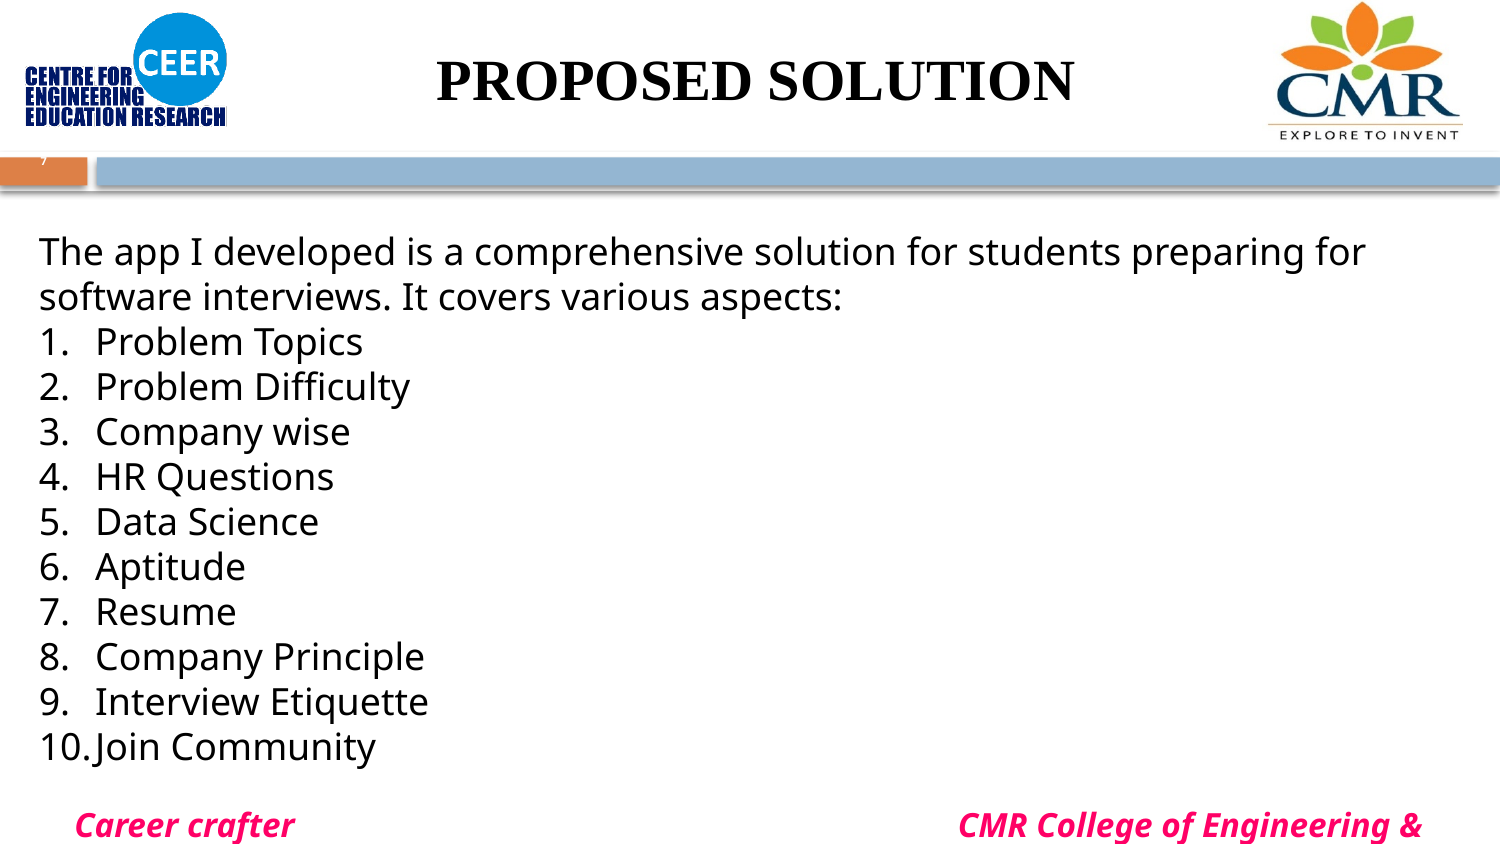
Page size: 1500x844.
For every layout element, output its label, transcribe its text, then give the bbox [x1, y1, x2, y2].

picture [0, 0, 251, 148]
text_box [255, 45, 1213, 132]
slide_number 7 [0, 155, 88, 177]
picture [1262, 0, 1463, 151]
text_box The app I developed is a comprehensive solution for students preparing for software interviews. It covers various aspects: Problem Topics Problem Difficulty Company wise HR Questions Data Science Aptitude Resume Company Principle Interview Etiquette Join Community [24, 220, 1500, 776]
text_box Career crafter CMR College of Engineering & Technology [0, 796, 1500, 844]
text_box PROPOSED SOLUTION [421, 35, 1149, 120]
